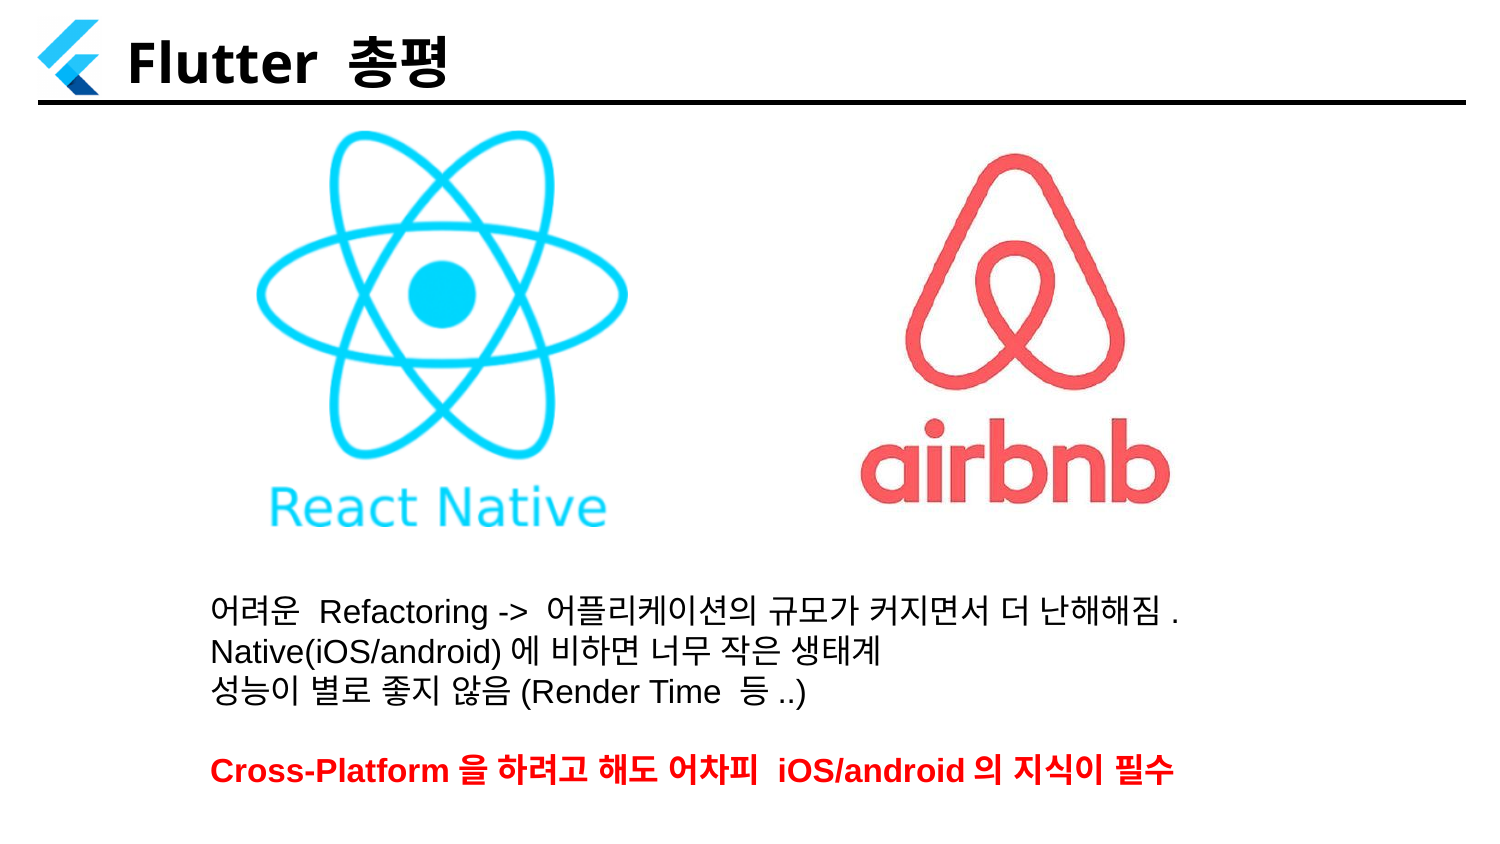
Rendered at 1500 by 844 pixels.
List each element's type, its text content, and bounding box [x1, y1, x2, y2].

text_box Flutter 총평 [111, 12, 1466, 102]
picture [256, 130, 628, 527]
text_box 어려운 Refactoring -> 어플리케이션의 규모가 커지면서 더 난해해짐. Native(iOS/android)에 비하면 너무 작은 생태계 성능이 별로 좋지 않음(Render Time 등..) Cross-Platform을 하려고 해도 어차피 iOS/android의 지식이 필수 [195, 575, 1305, 816]
picture [749, 130, 1281, 527]
picture [37, 16, 102, 99]
